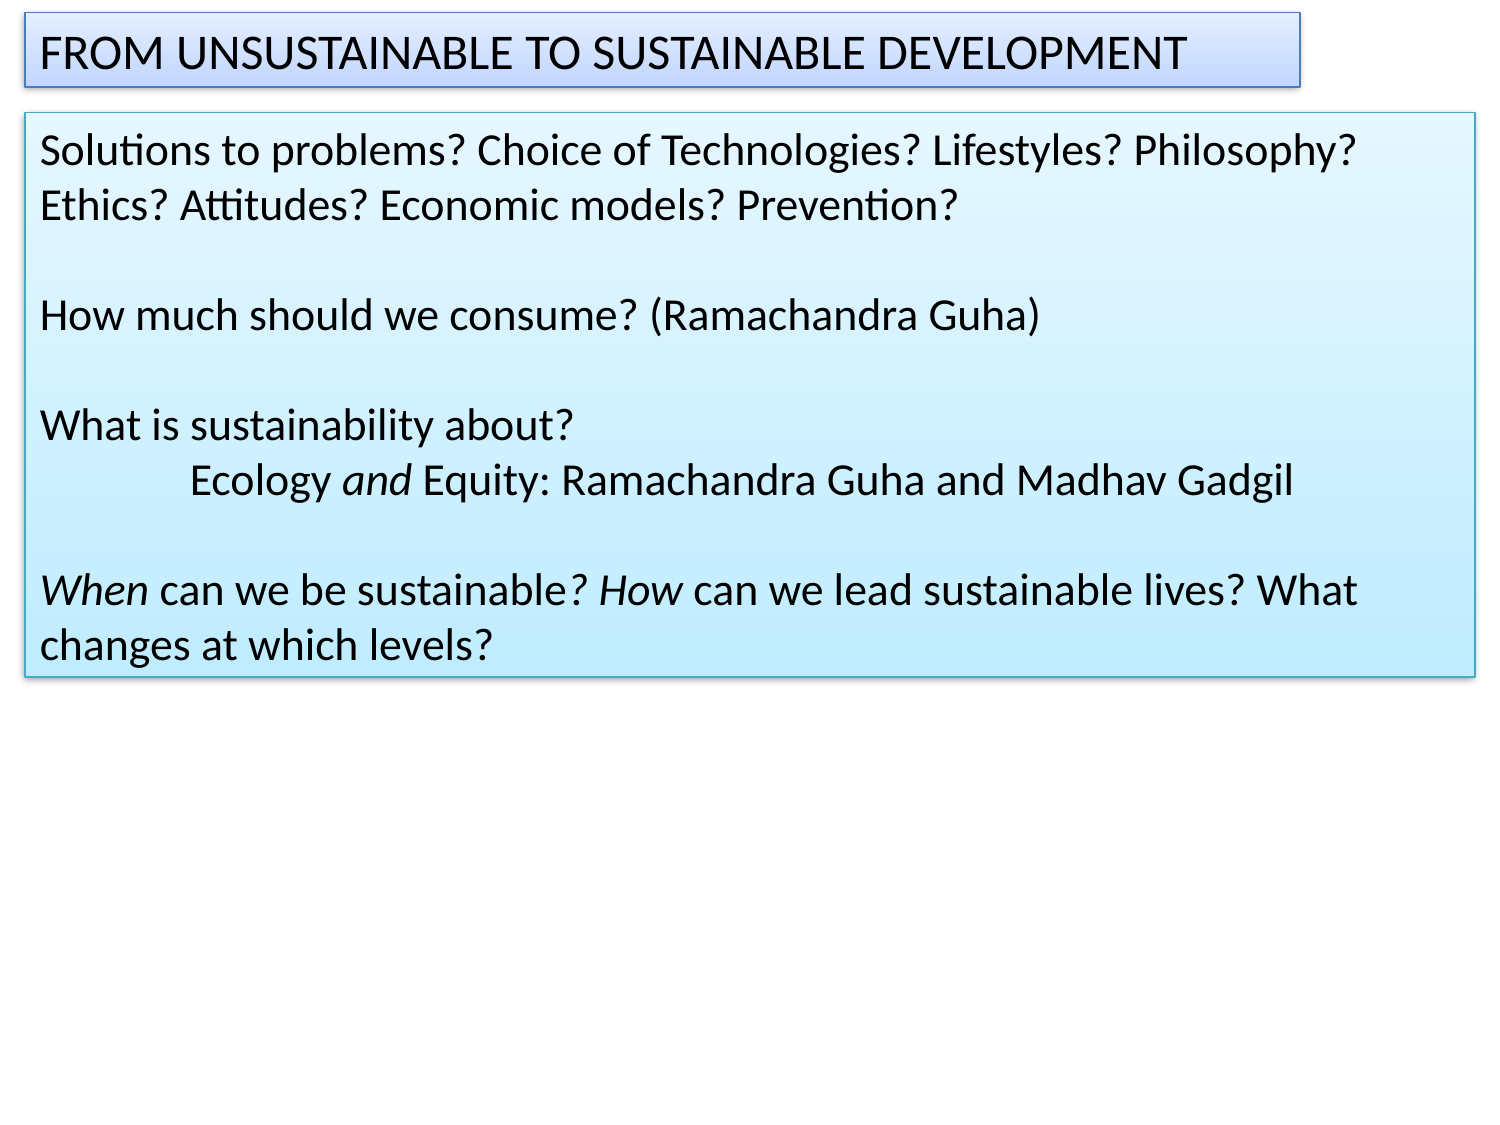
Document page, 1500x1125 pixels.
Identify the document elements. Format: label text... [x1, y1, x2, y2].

text_box Solutions to problems? Choice of Technologies? Lifestyles? Philosophy? Ethics? Attitudes? Economic models? Prevention? How much should we consume? (Ramachandra Guha) What is sustainability about? Ecology and Equity: Ramachandra Guha and Madhav Gadgil When can we be sustainable? How can we lead sustainable lives? What changes at which levels? [24, 112, 1476, 678]
text_box FROM UNSUSTAINABLE TO SUSTAINABLE DEVELOPMENT [24, 12, 1301, 88]
